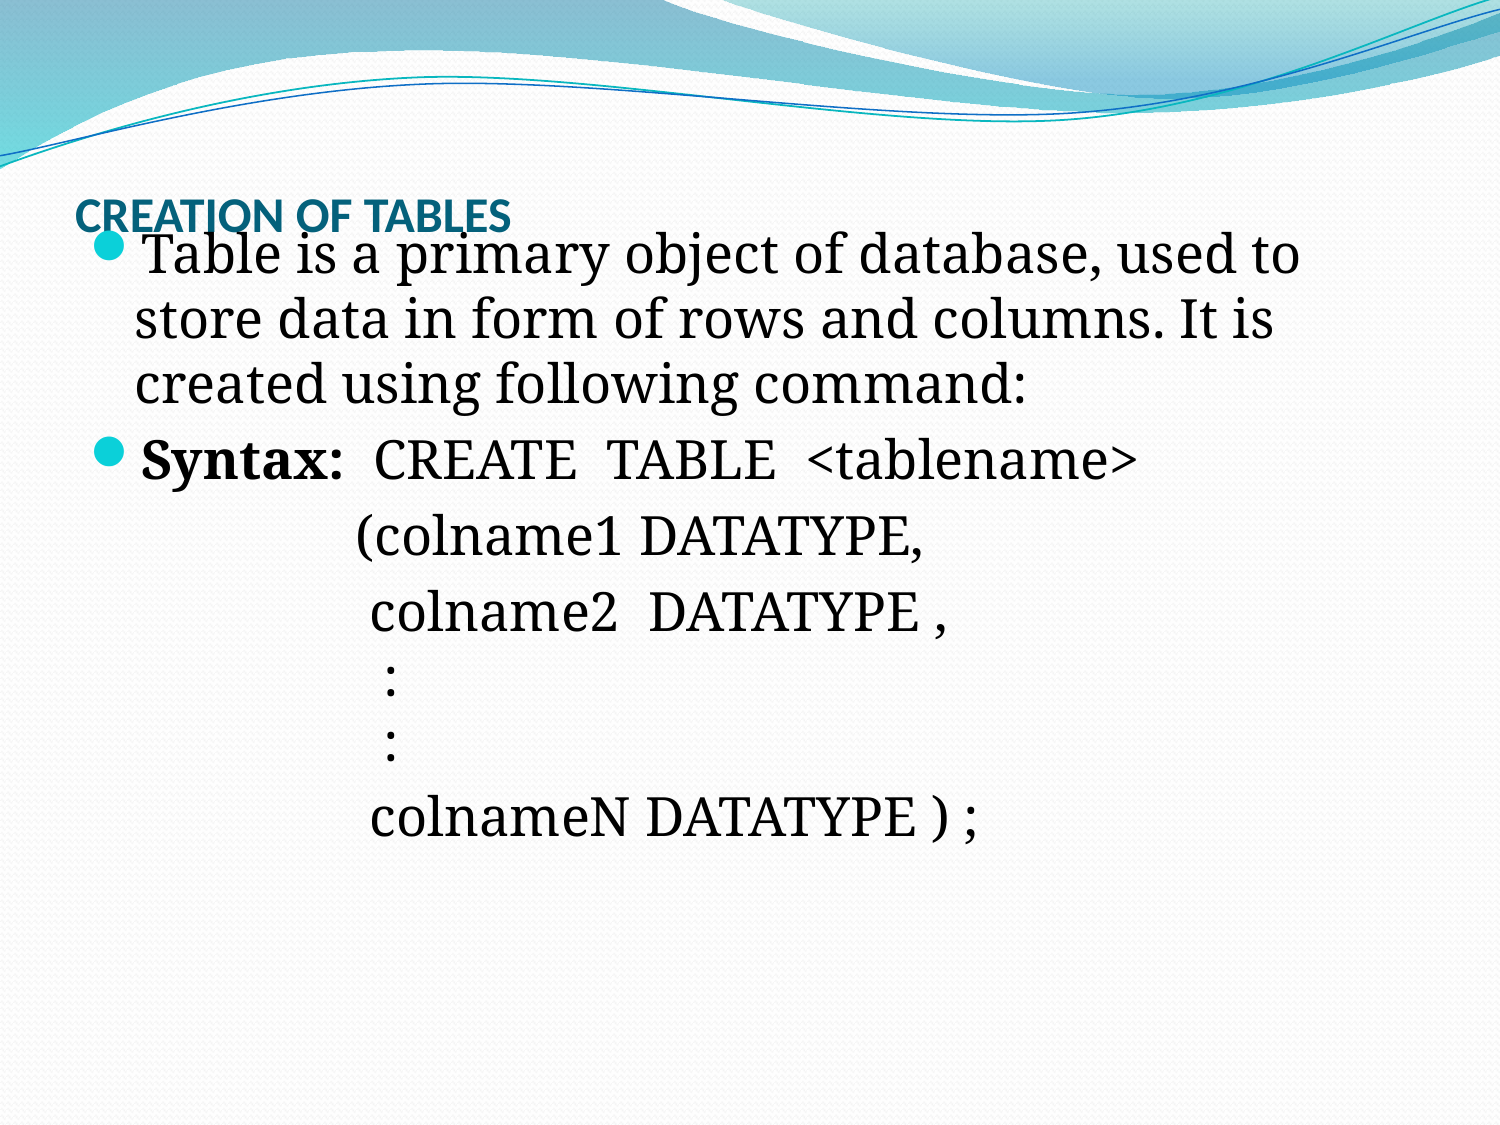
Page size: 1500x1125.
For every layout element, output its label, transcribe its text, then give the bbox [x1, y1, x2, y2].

list Table is a primary object of database, used to store data in form of rows and columns. It is created using following command: Syntax: CREATE TABLE <tablename> (colname1 DATATYPE, colname2 DATATYPE , : : colnameN DATATYPE ) ; [75, 212, 1425, 1038]
title CREATION OF TABLES [75, 115, 1425, 212]
